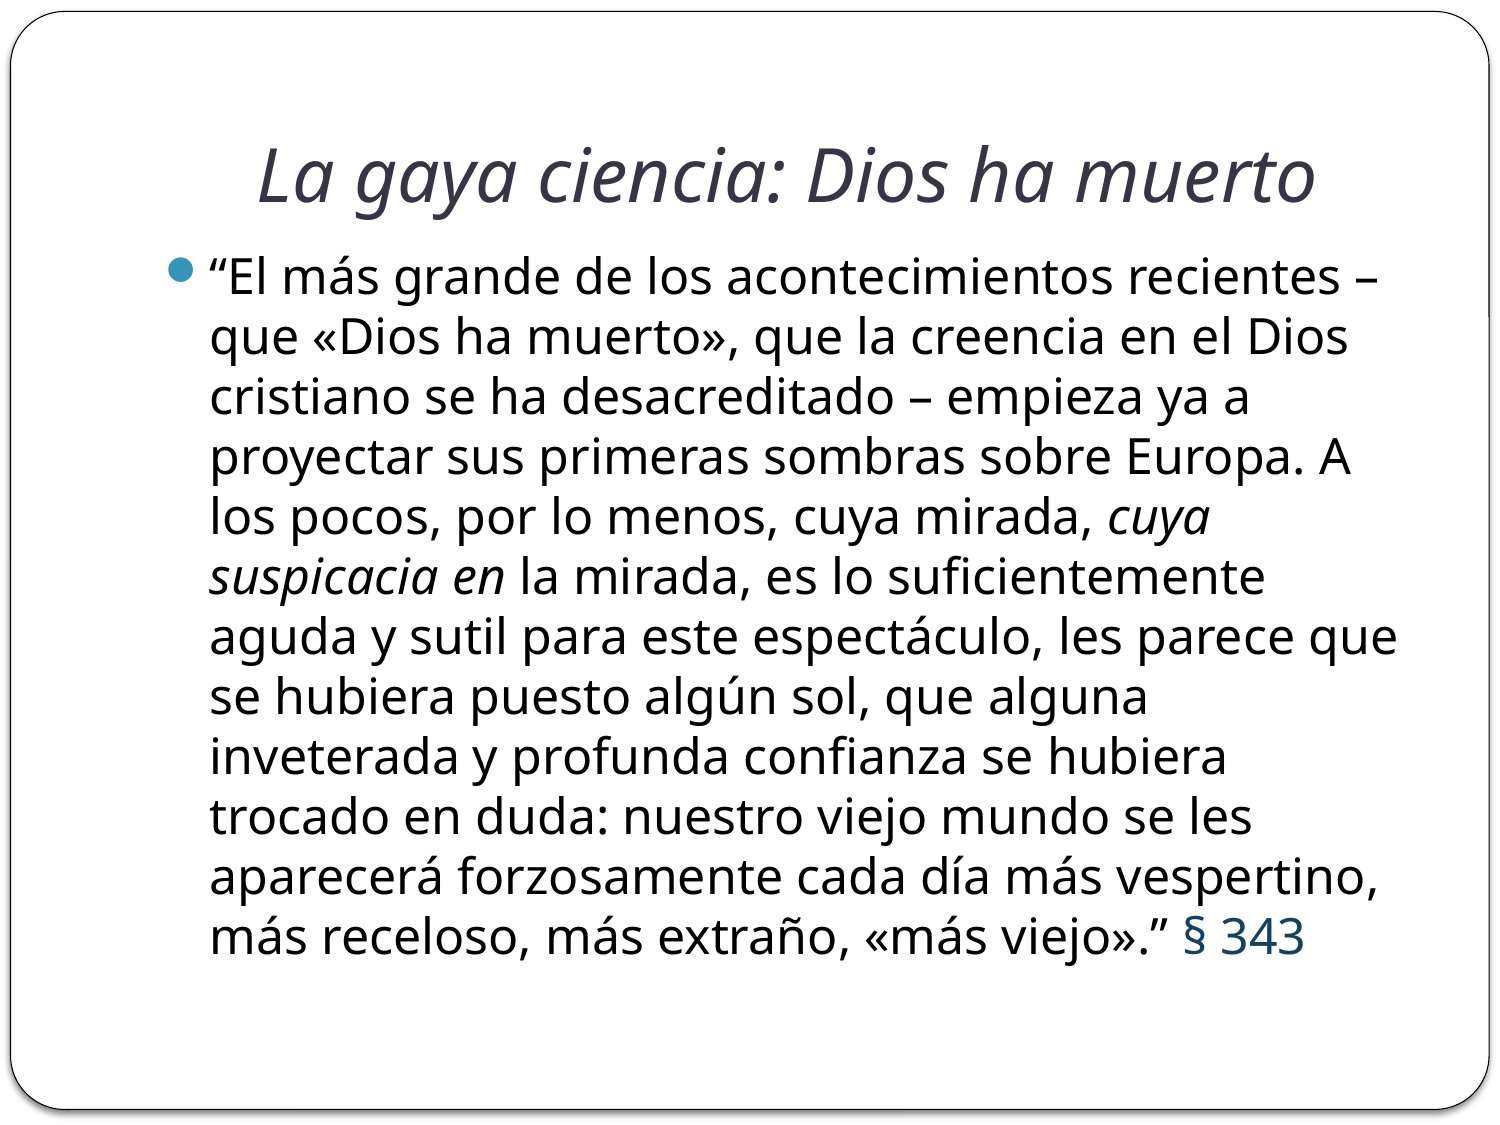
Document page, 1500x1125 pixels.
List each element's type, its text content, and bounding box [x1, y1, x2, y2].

list “El más grande de los acontecimientos recientes – que «Dios ha muerto», que la creencia en el Dios cristiano se ha desacreditado – empieza ya a proyectar sus primeras sombras sobre Europa. A los pocos, por lo menos, cuya mirada, cuya suspicacia en la mirada, es lo suficientemente aguda y sutil para este espectáculo, les parece que se hubiera puesto algún sol, que alguna inveterada y profunda confianza se hubiera trocado en duda: nuestro viejo mundo se les aparecerá forzosamente cada día más vespertino, más receloso, más extraño, «más viejo».” § 343 [150, 237, 1425, 988]
title La gaya ciencia: Dios ha muerto [150, 45, 1425, 233]
